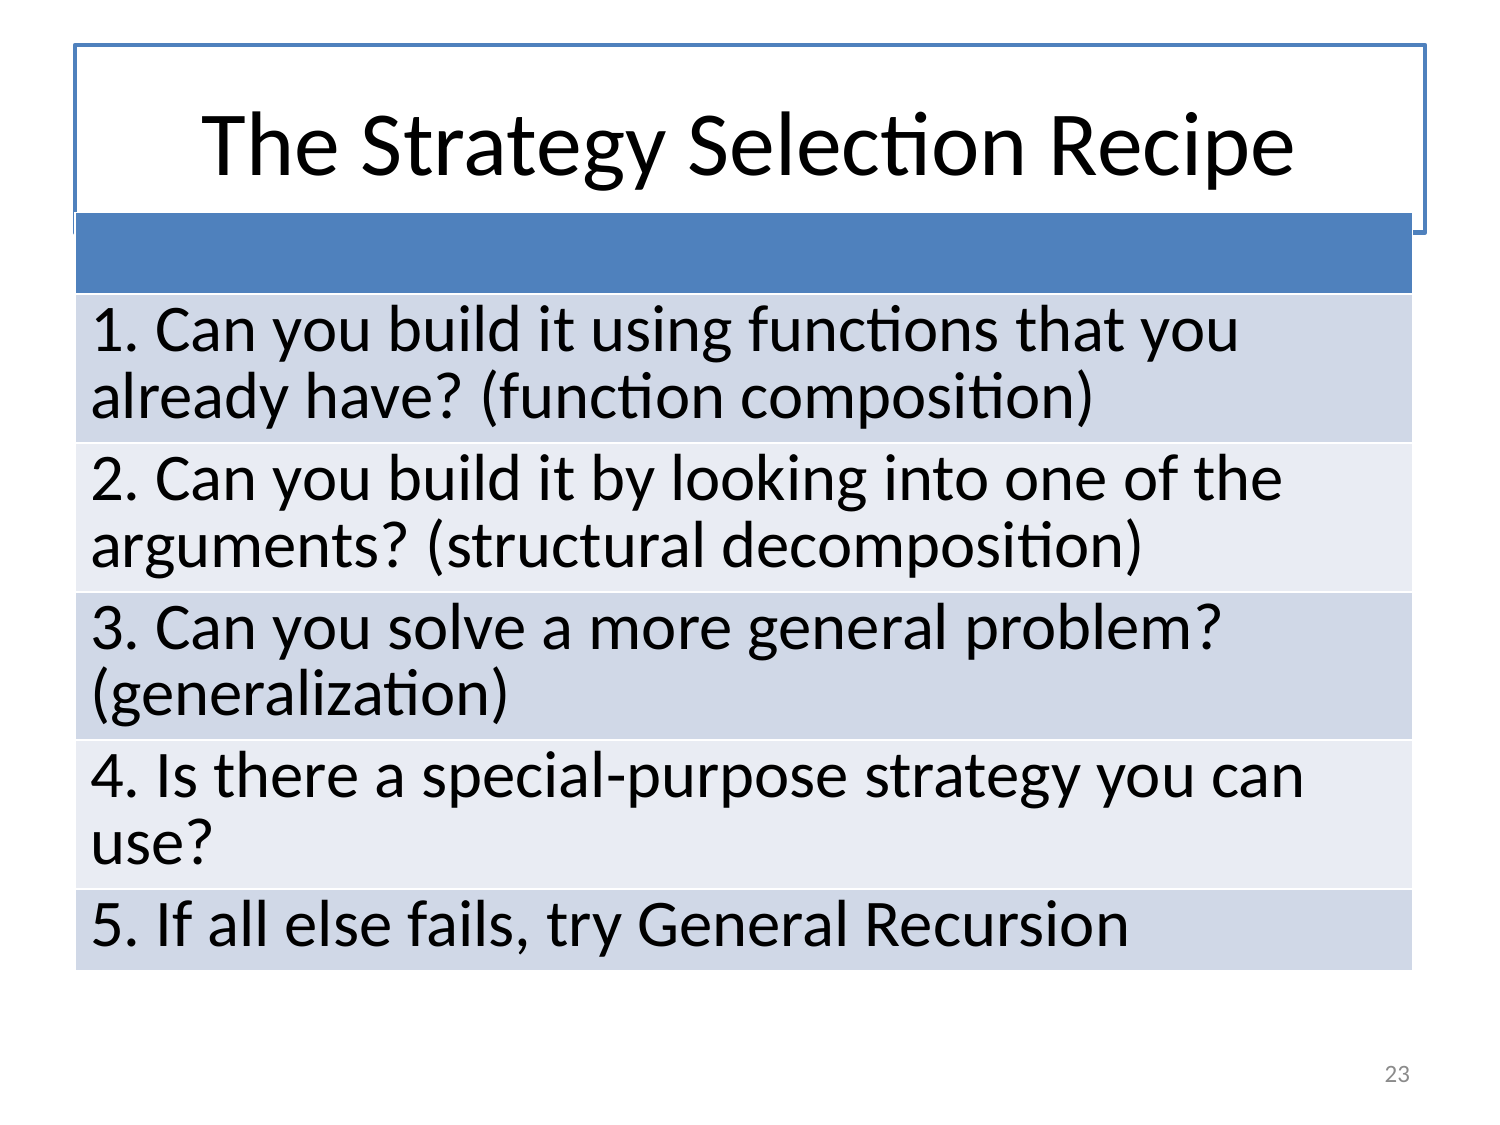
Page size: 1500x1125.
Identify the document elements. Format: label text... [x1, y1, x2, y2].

table_cell 1. Can you build it using functions that you already have? (function composition) [76, 295, 1412, 442]
table_cell 2. Can you build it by looking into one of the arguments? (structural decomposition) [76, 444, 1412, 591]
table_header [76, 213, 1412, 293]
table_cell 3. Can you solve a more general problem? (generalization) [76, 593, 1412, 739]
slide_number 23 [1074, 1042, 1425, 1103]
table_cell 4. Is there a special-purpose strategy you can use? [76, 741, 1412, 888]
title The Strategy Selection Recipe [73, 43, 1427, 235]
table_cell 5. If all else fails, try General Recursion [76, 890, 1412, 970]
